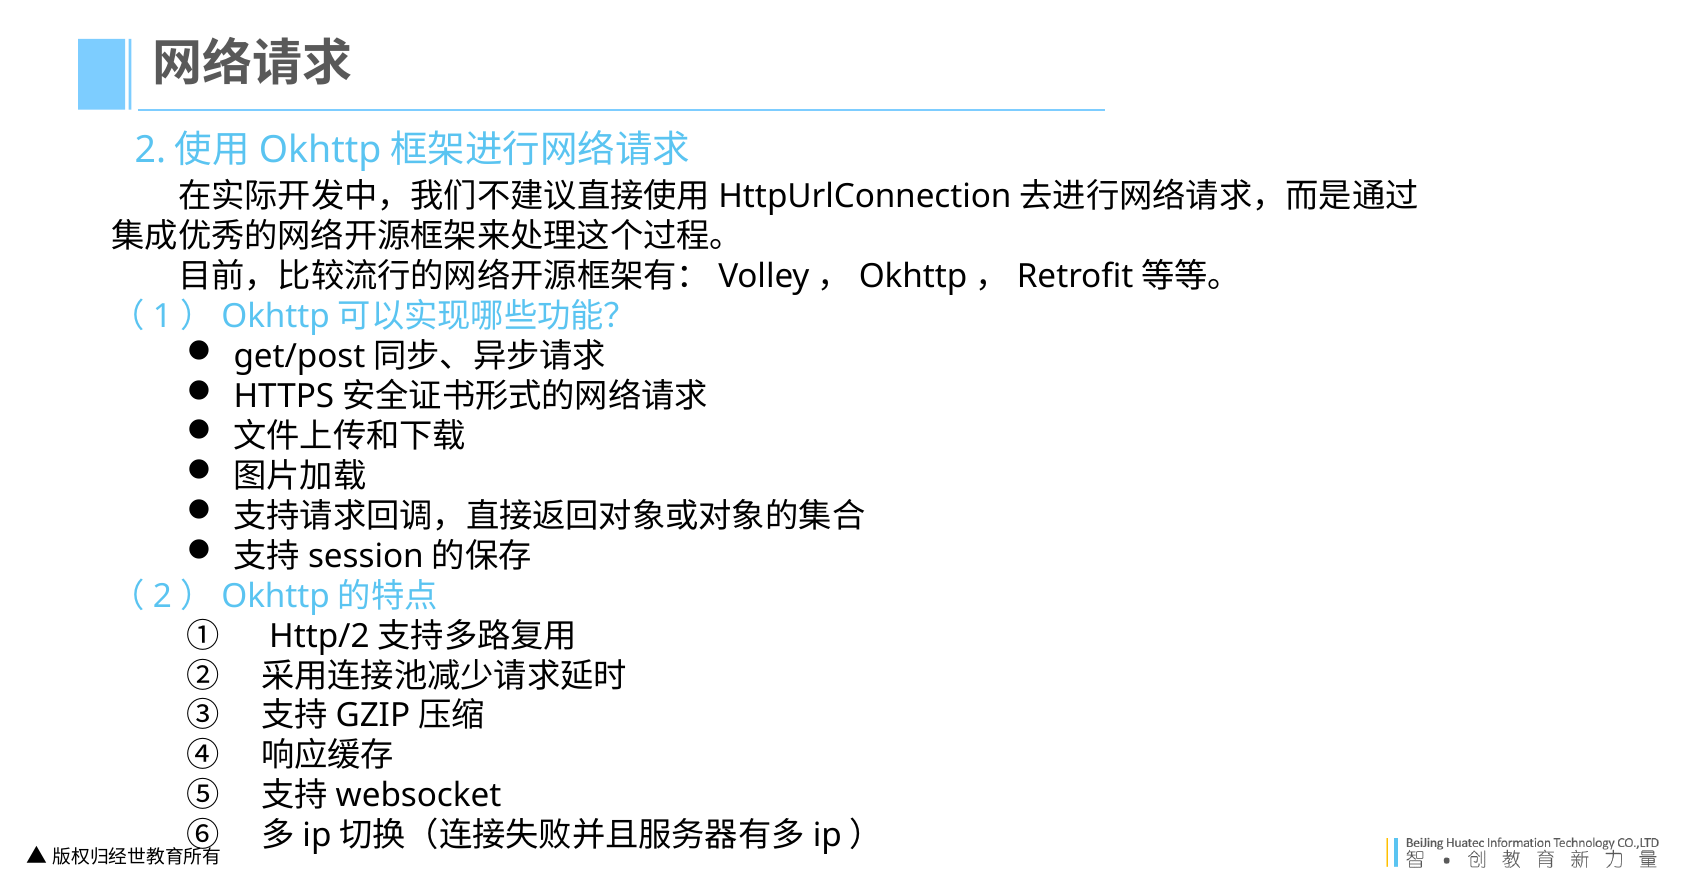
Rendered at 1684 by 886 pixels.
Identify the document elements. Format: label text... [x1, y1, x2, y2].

text_box 2.使用Okhttp框架进行网络请求 [119, 117, 706, 167]
picture [1384, 835, 1661, 869]
text_box 网络请求 [137, 29, 1145, 85]
text_box [126, 37, 133, 112]
text_box 在实际开发中，我们不建议直接使用HttpUrlConnection去进行网络请求，而是通过集成优秀的网络开源框架来处理这个过程。 目前，比较流行的网络开源框架有：Volley，Okhttp，Retrofit等等。 （1）Okhttp可以实现哪些功能？ get/post同步、异步请求 HTTPS安全证书形式的网络请求 文件上传和下载 图片加载 支持请求回调，直接返回对象或对象的集合 支持session的保存 （2）Okhttp的特点 ① Http/2支持多路复用 ② 采用连接池减少请求延时 ③ 支持GZIP压缩 ④ 响应缓存 ⑤ 支持websocket ⑥ 多ip切换（连接失败并且服务器有多ip） [96, 167, 1466, 861]
text_box [76, 37, 126, 112]
